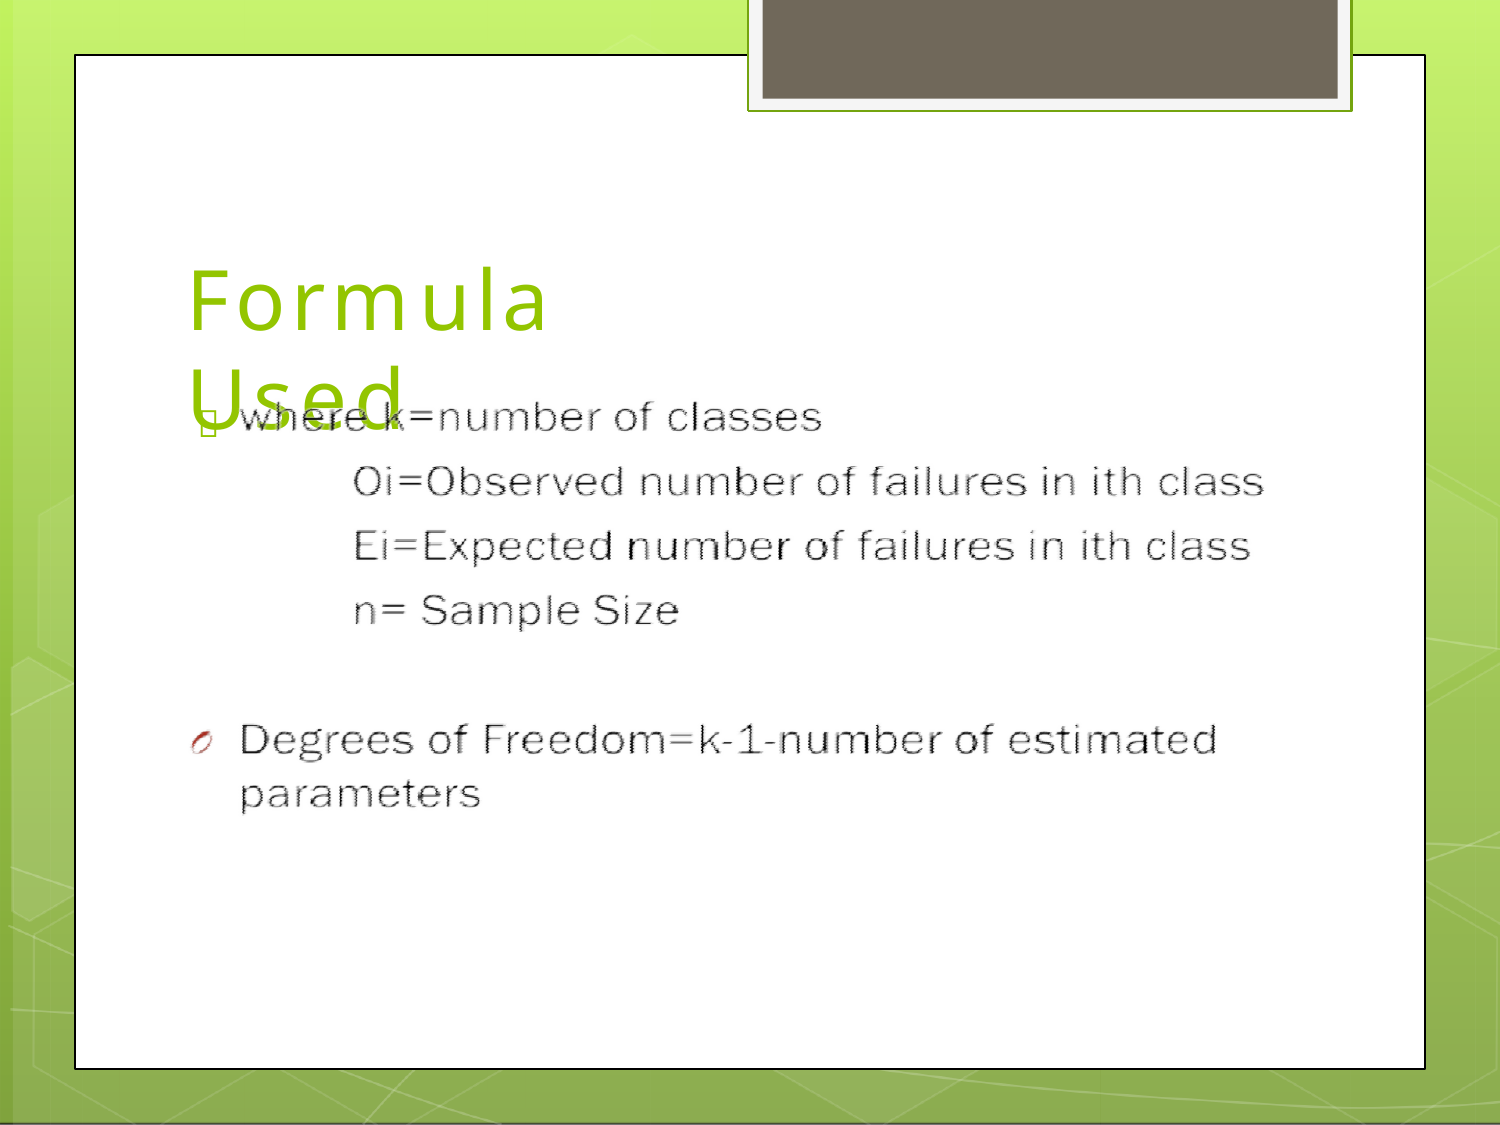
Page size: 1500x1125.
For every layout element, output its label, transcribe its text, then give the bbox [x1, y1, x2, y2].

text_box [171, 381, 1283, 957]
title Formula Used [184, 244, 732, 381]
picture [0, 0, 1500, 1125]
text_box  [195, 397, 234, 446]
